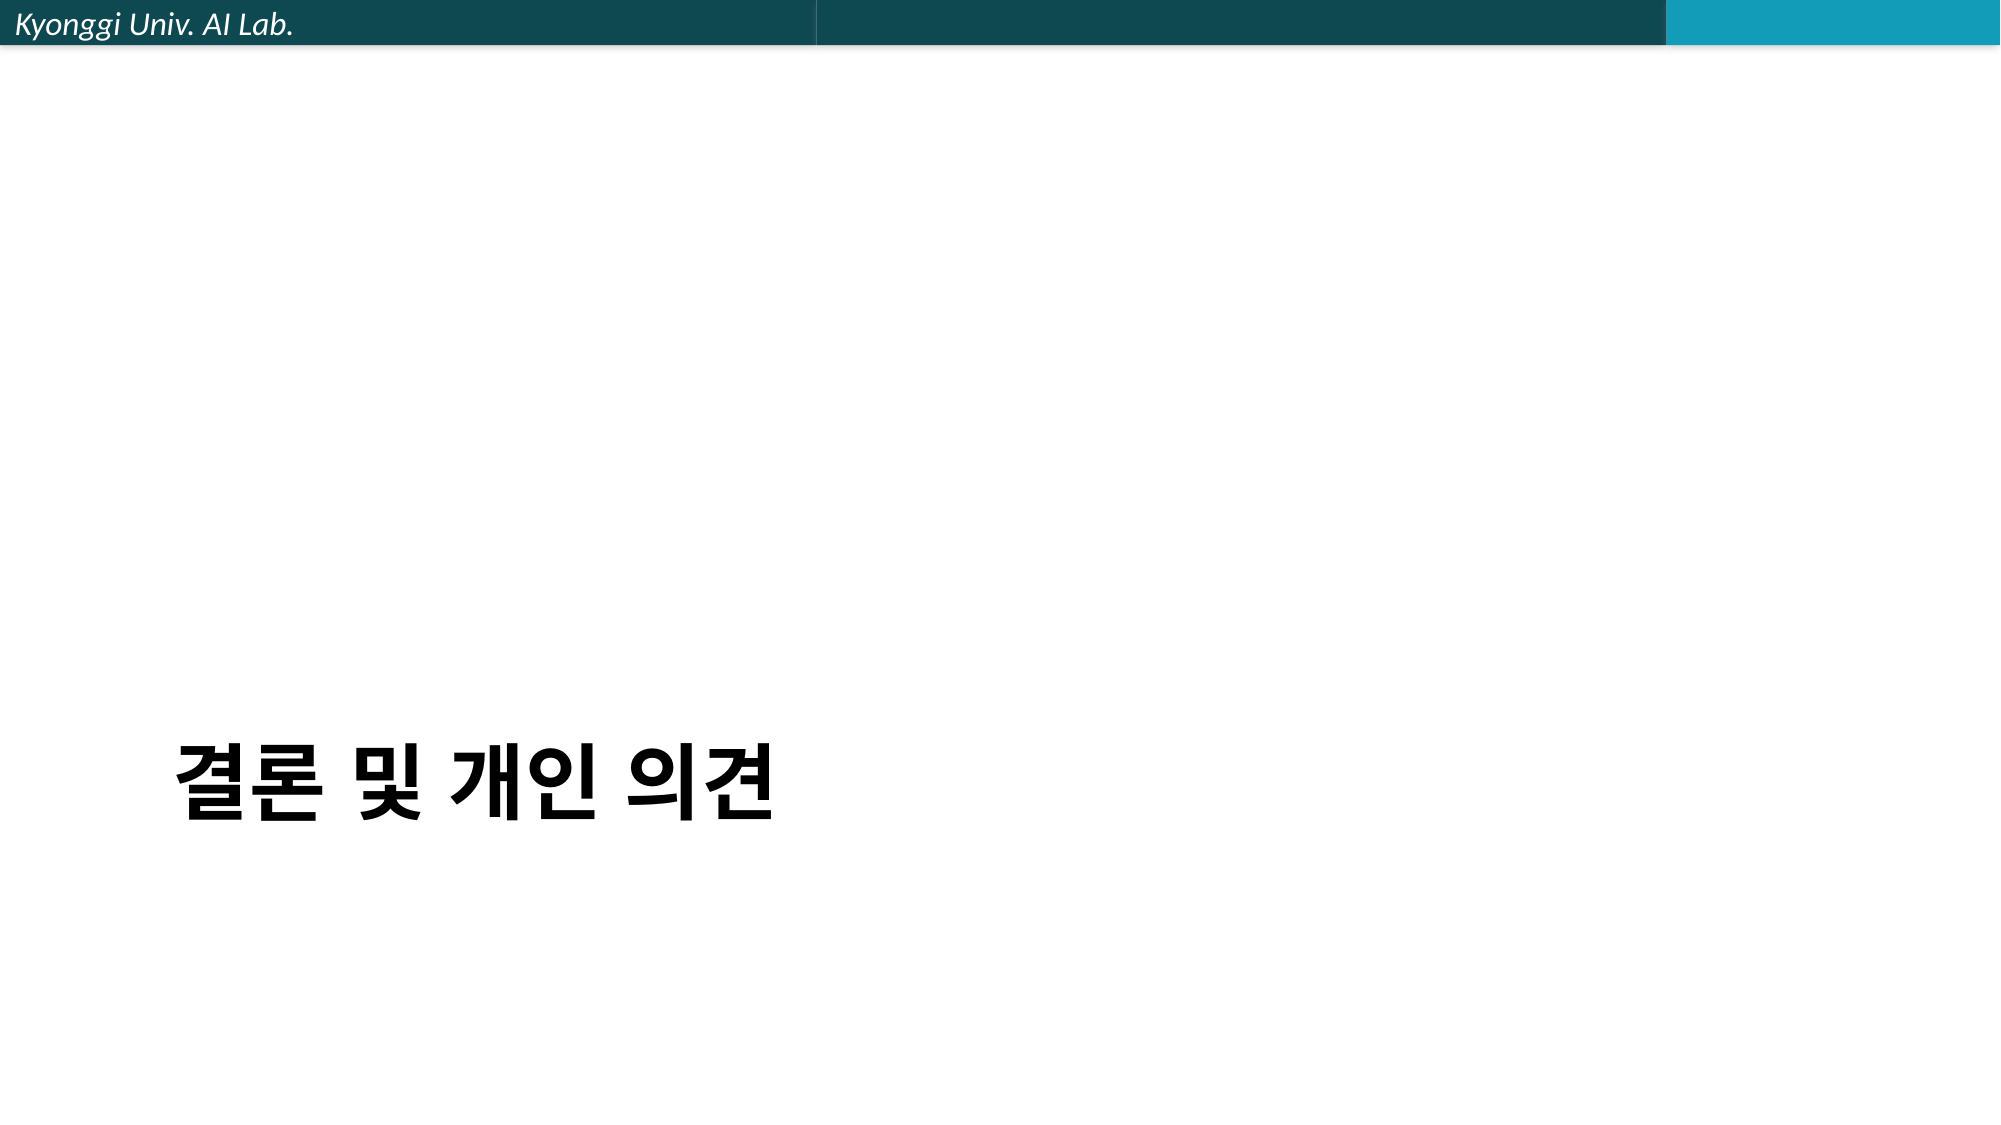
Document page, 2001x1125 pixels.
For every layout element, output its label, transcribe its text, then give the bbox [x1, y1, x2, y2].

title 결론 및 개인 의견 [157, 722, 1858, 947]
